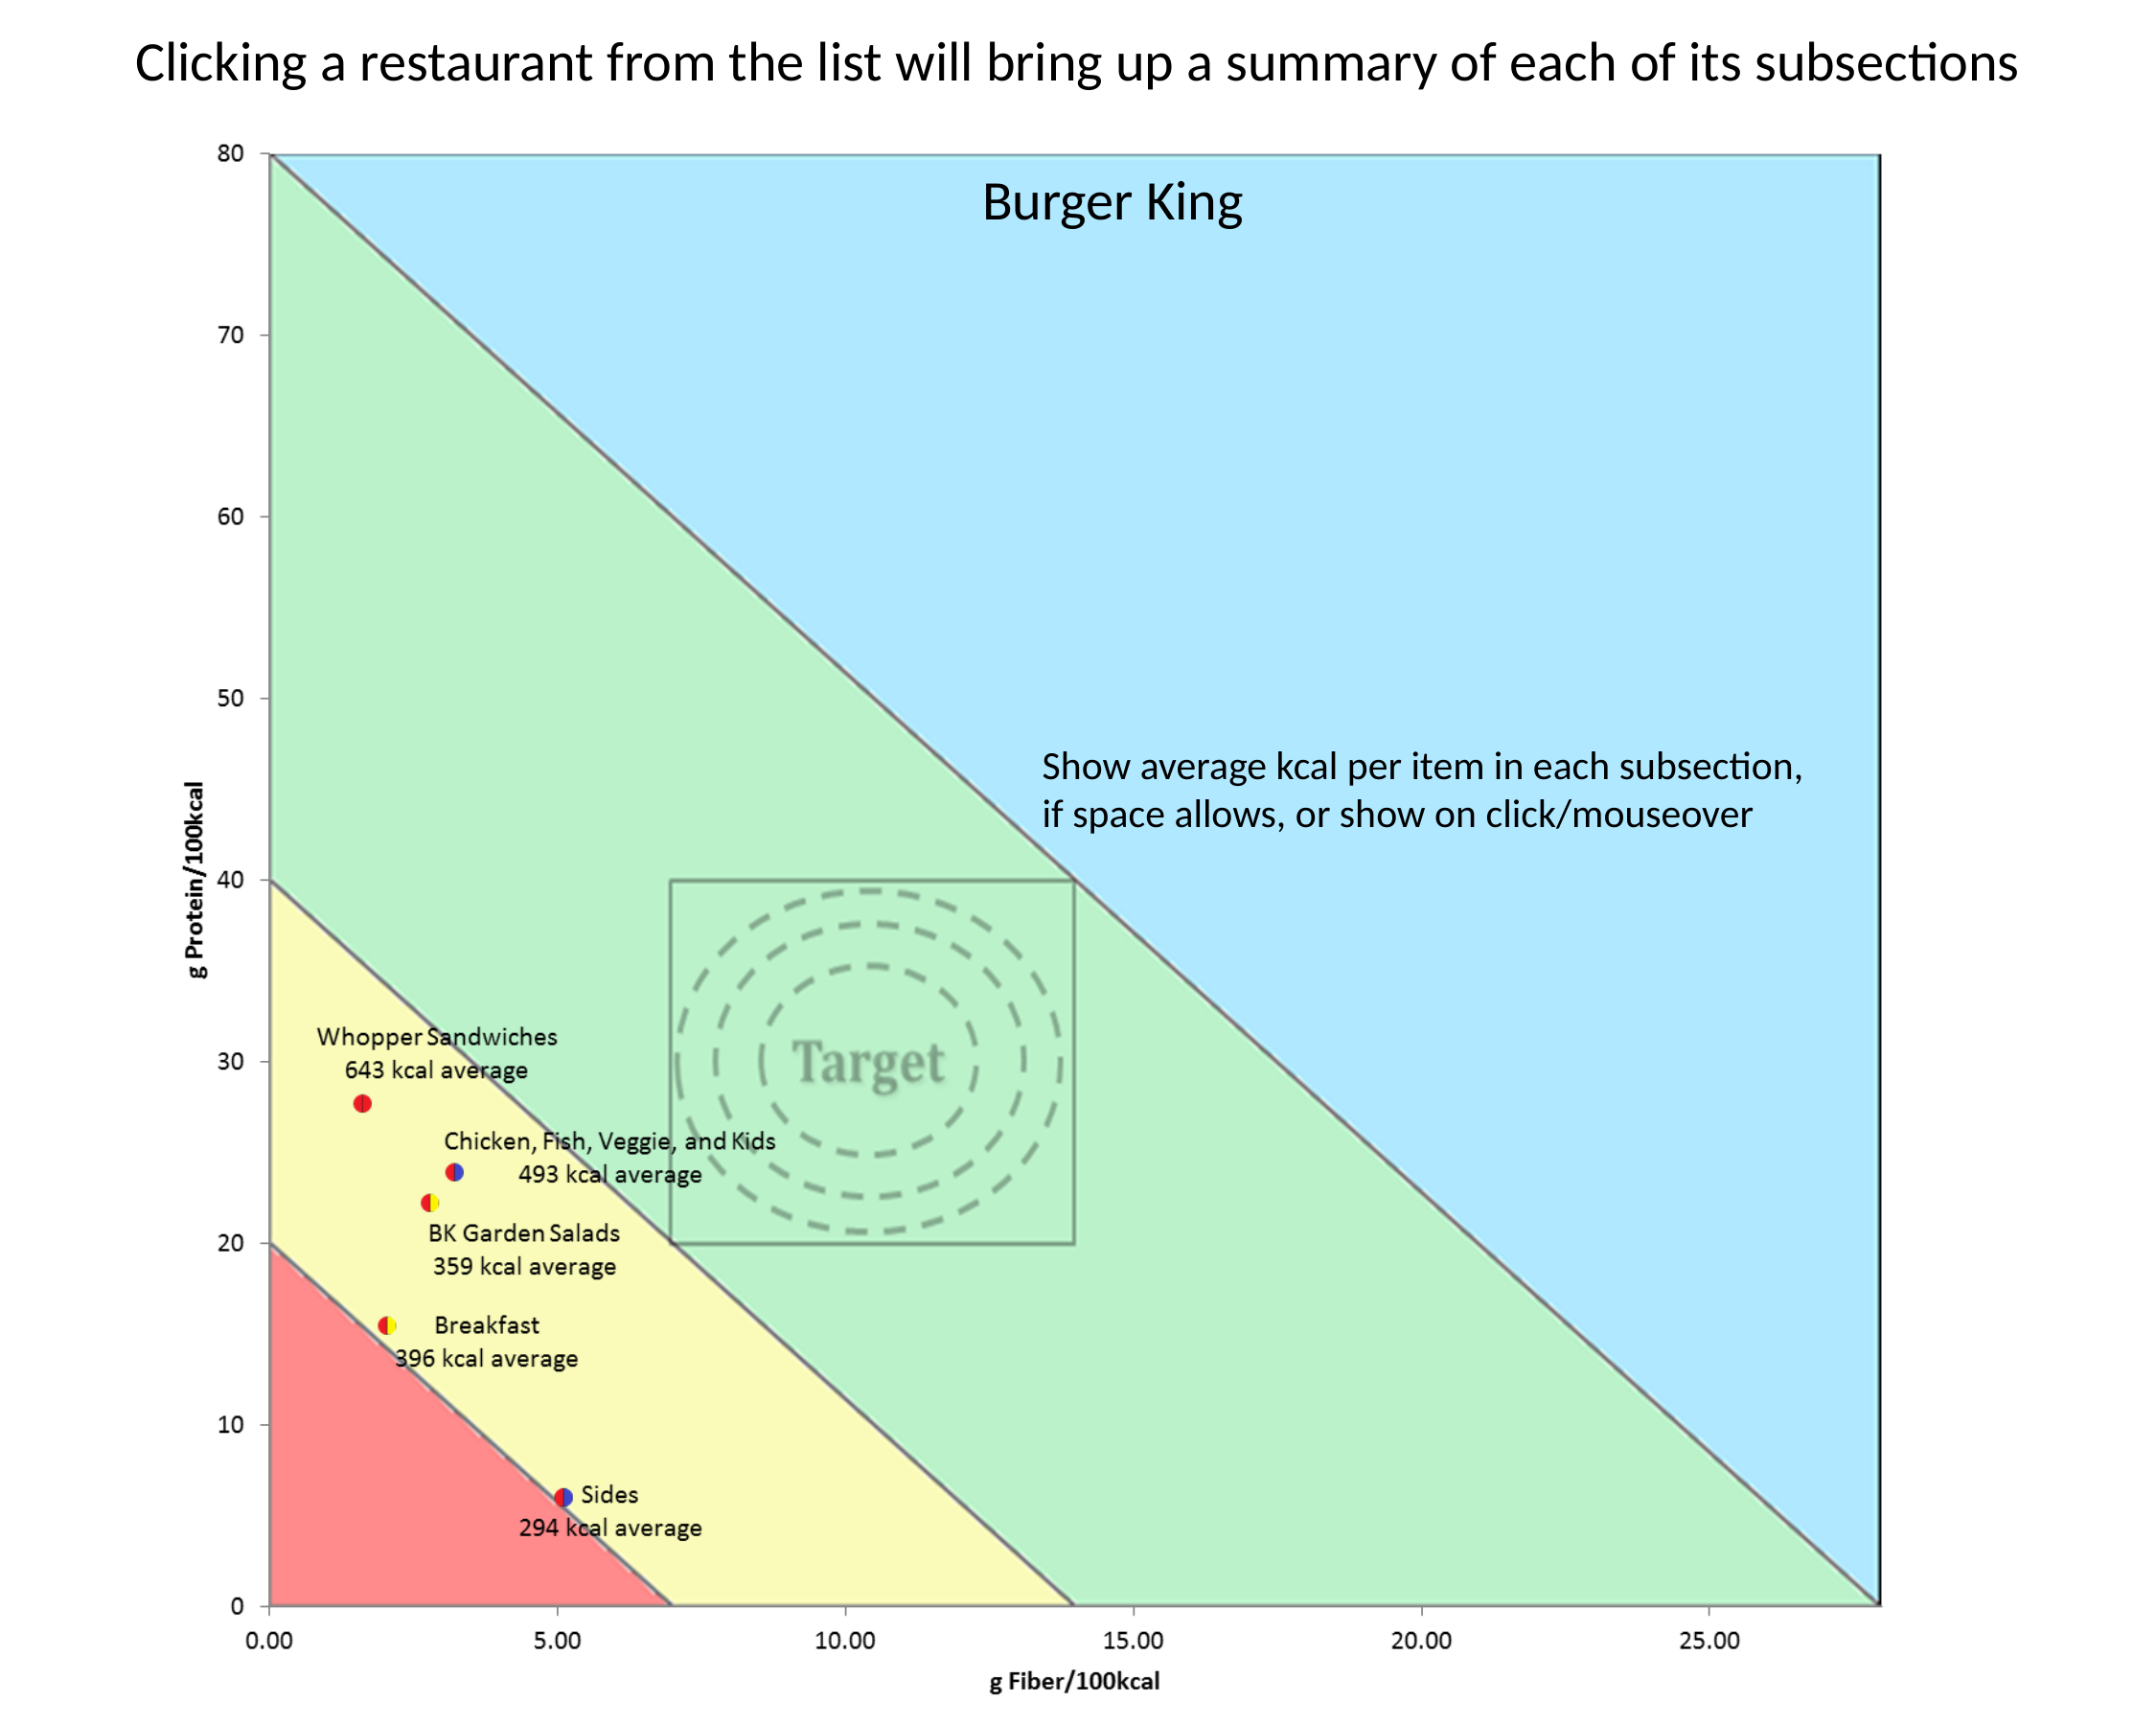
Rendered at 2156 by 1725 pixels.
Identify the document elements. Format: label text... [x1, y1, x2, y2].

picture [143, 124, 1941, 1725]
text_box Clicking a restaurant from the list will bring up a summary of each of its subsections [107, 0, 2049, 129]
